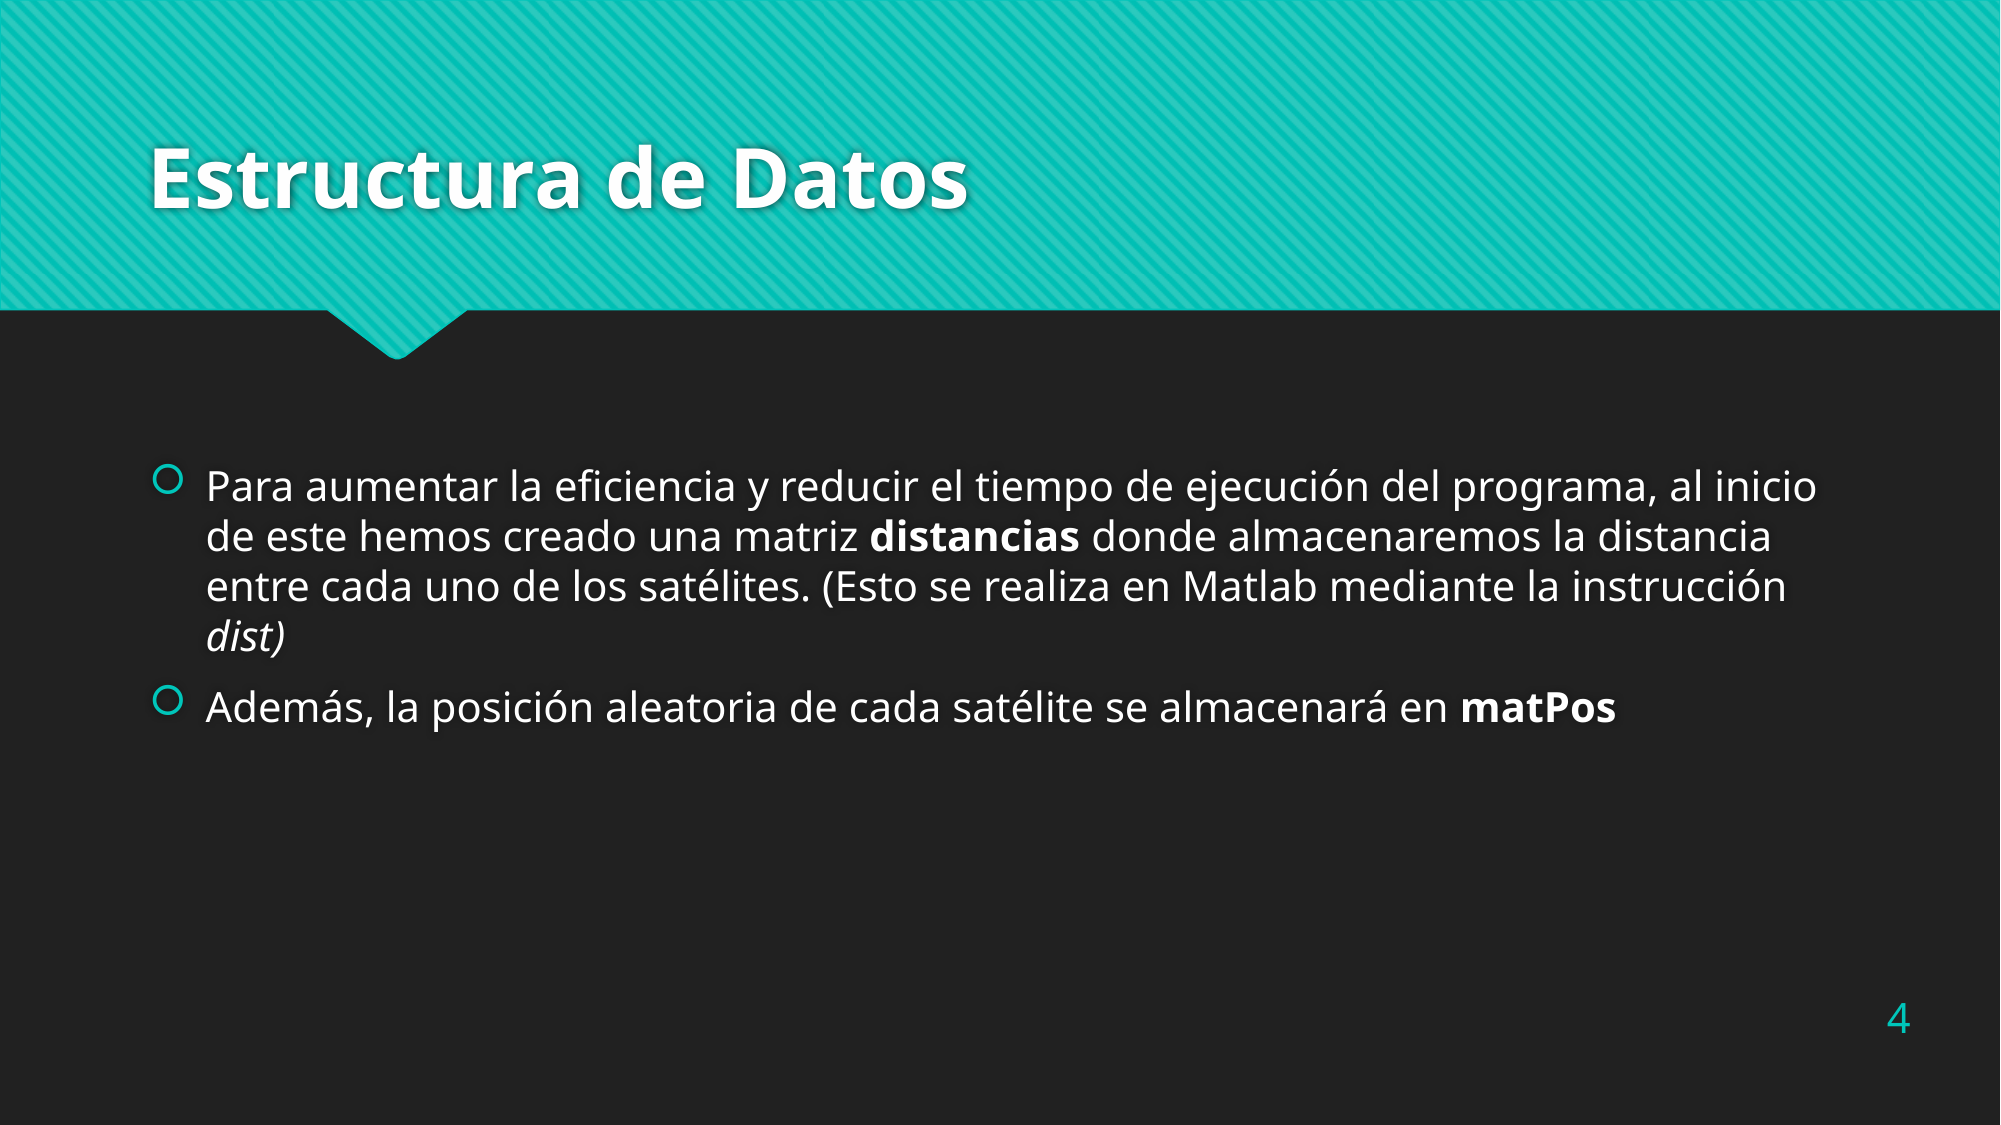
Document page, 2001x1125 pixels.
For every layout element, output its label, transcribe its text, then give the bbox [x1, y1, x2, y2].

slide_number 4 [1751, 970, 1926, 1051]
title Estructura de Datos [132, 73, 1868, 233]
list Para aumentar la eficiencia y reducir el tiempo de ejecución del programa, al inicio de este hemos creado una matriz distancias donde almacenaremos la distancia entre cada uno de los satélites. (Esto se realiza en Matlab mediante la instrucción dist) Además, la posición aleatoria de cada satélite se almacenará en matPos [134, 364, 1866, 962]
